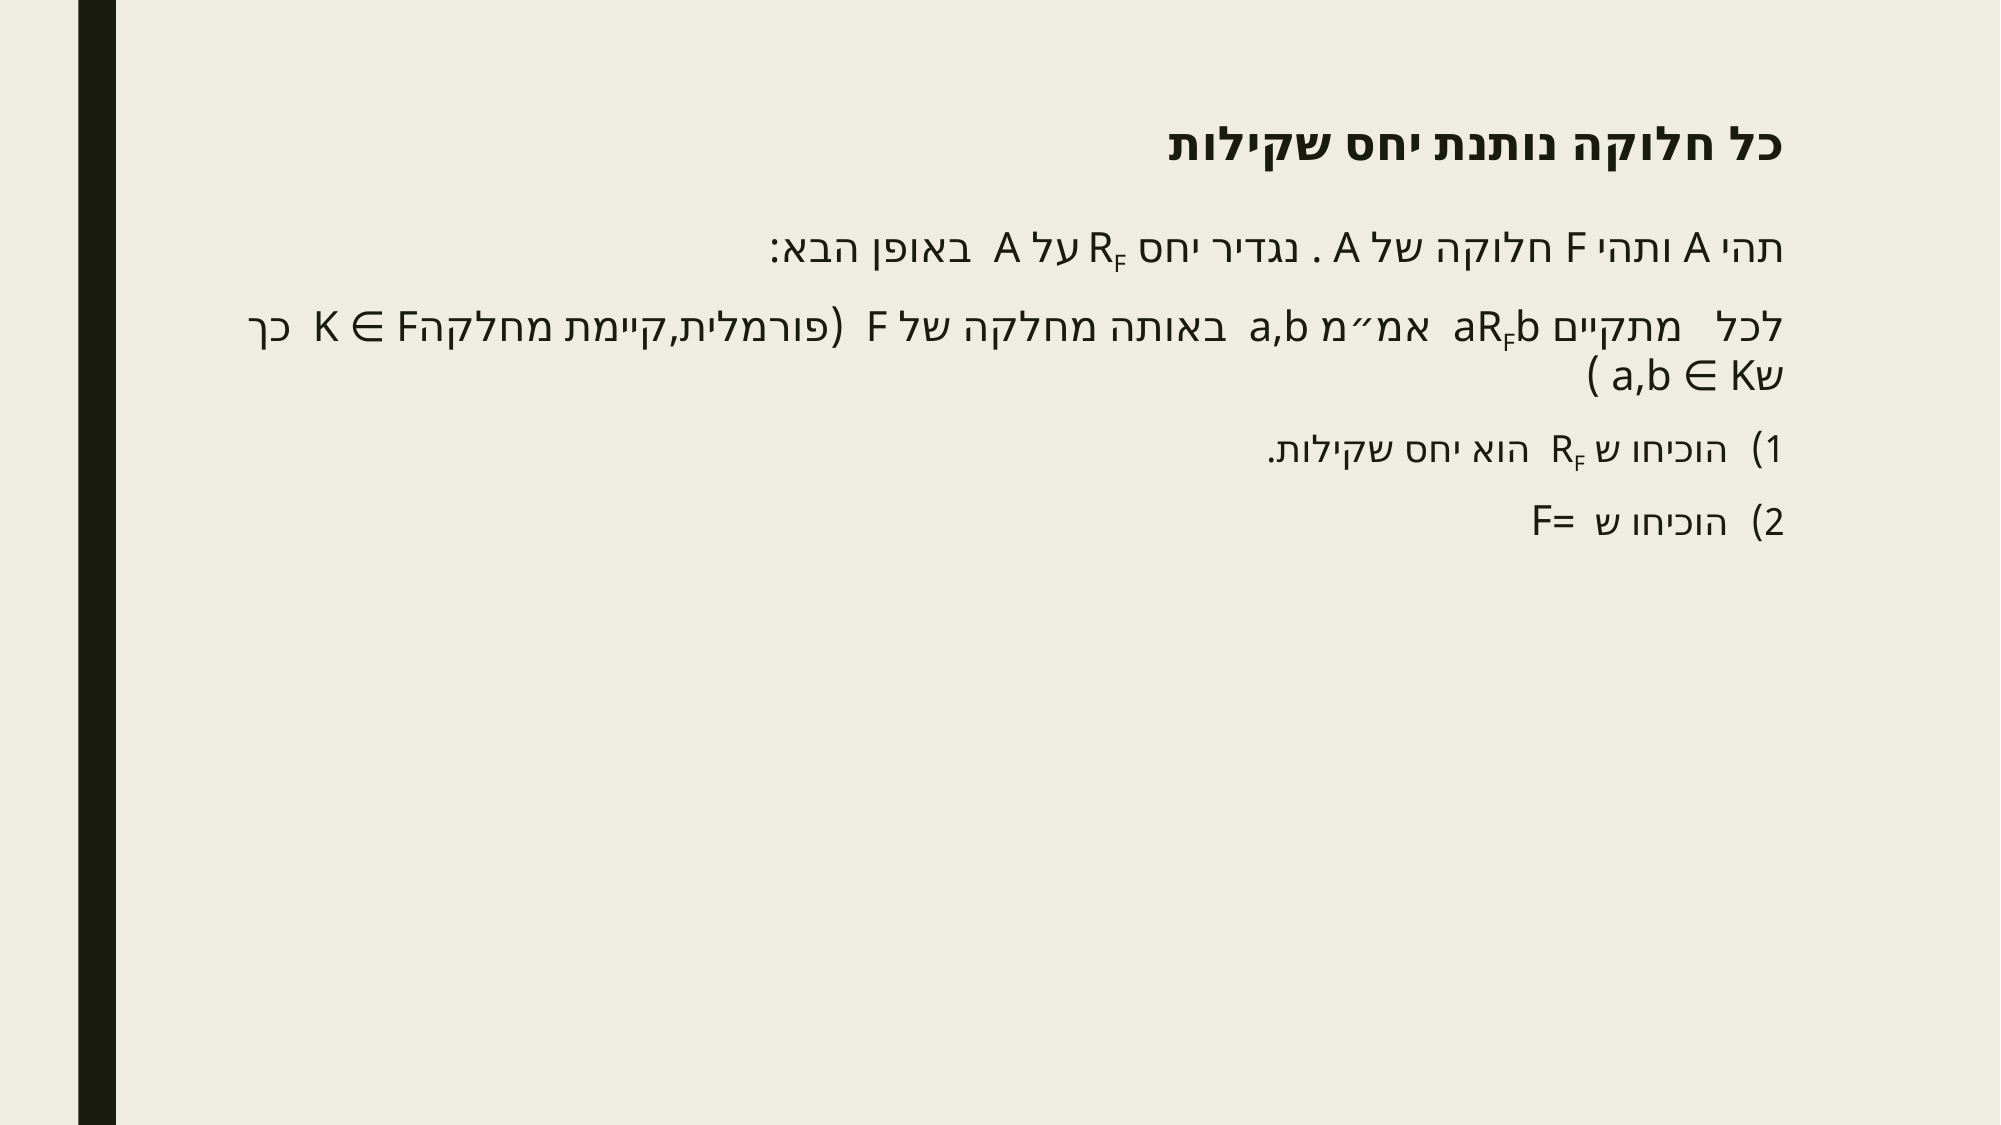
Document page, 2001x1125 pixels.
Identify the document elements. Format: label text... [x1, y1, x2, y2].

title כל חלוקה נותנת יחס שקילות [225, 112, 1800, 237]
